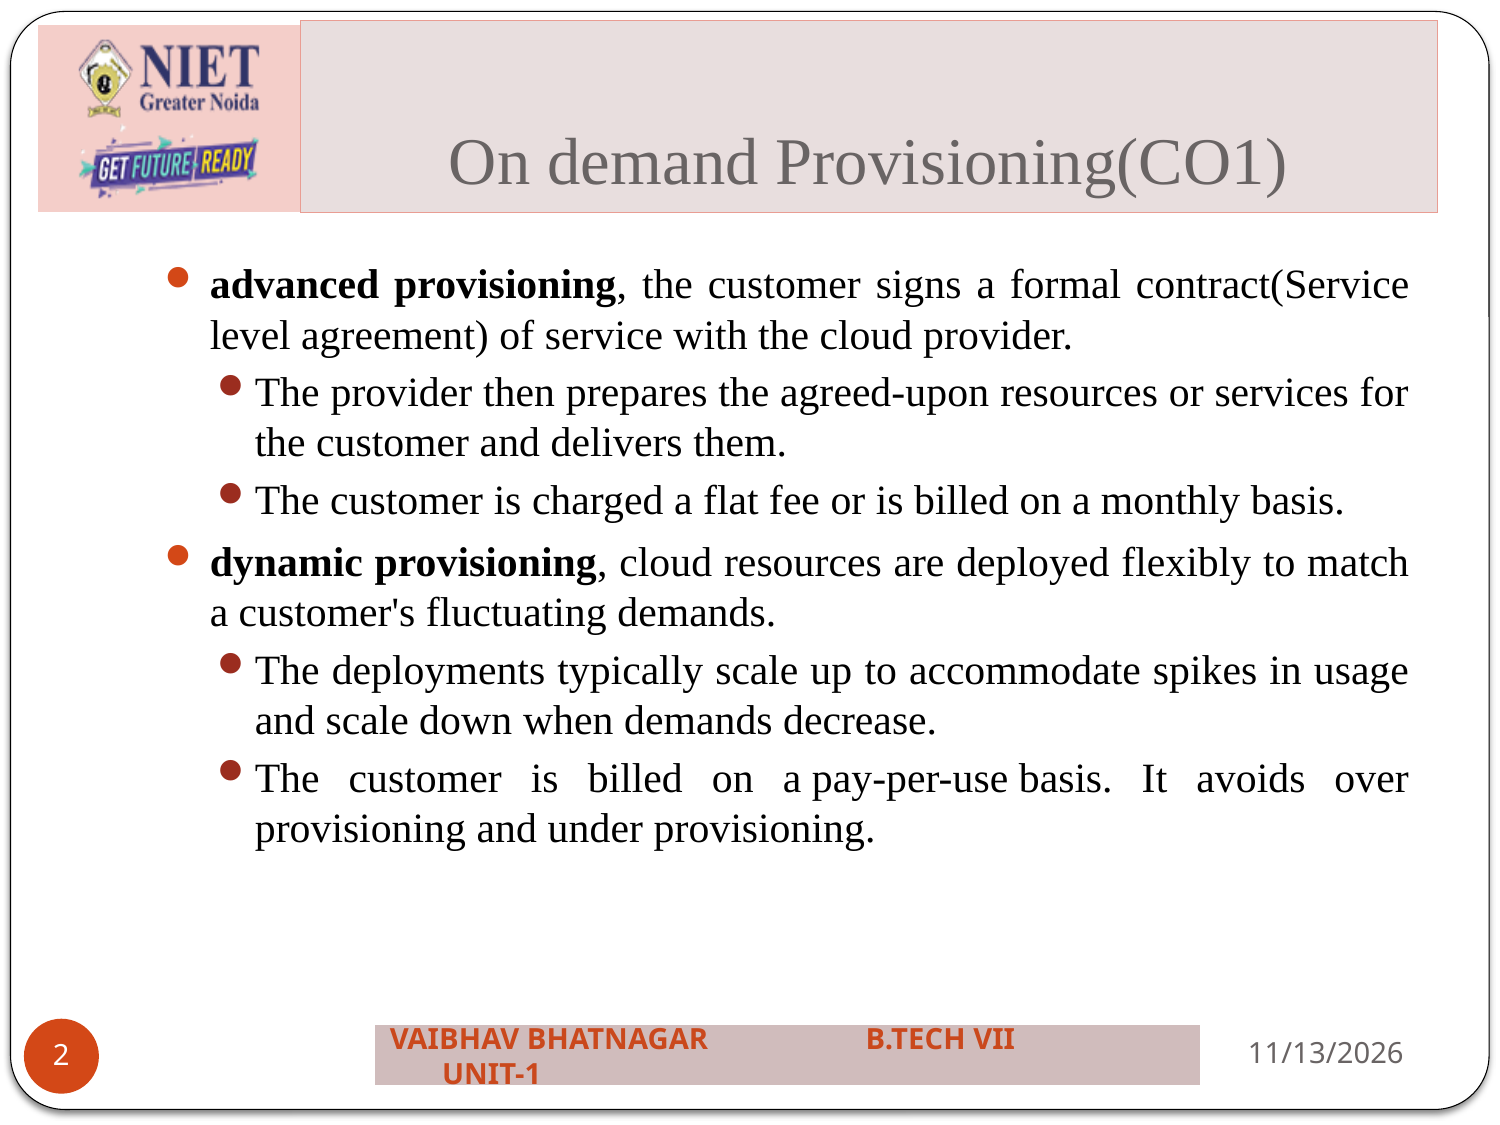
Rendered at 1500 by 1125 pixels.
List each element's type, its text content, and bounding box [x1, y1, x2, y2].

list advanced provisioning, the customer signs a formal contract(Service level agreement) of service with the cloud provider. The provider then prepares the agreed-upon resources or services for the customer and delivers them. The customer is charged a flat fee or is billed on a monthly basis. dynamic provisioning, cloud resources are deployed flexibly to match a customer's fluctuating demands. The deployments typically scale up to accommodate spikes in usage and scale down when demands decrease. The customer is billed on a pay-per-use basis. It avoids over provisioning and under provisioning. [150, 249, 1425, 1013]
title On demand Provisioning(CO1) [300, 20, 1438, 213]
footer VAIBHAV BHATNAGAR B.TECH VII Unit-1 [375, 1025, 1200, 1085]
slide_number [1012, 1015, 1419, 1094]
slide_number 2 [23, 1018, 99, 1094]
picture [37, 24, 301, 213]
